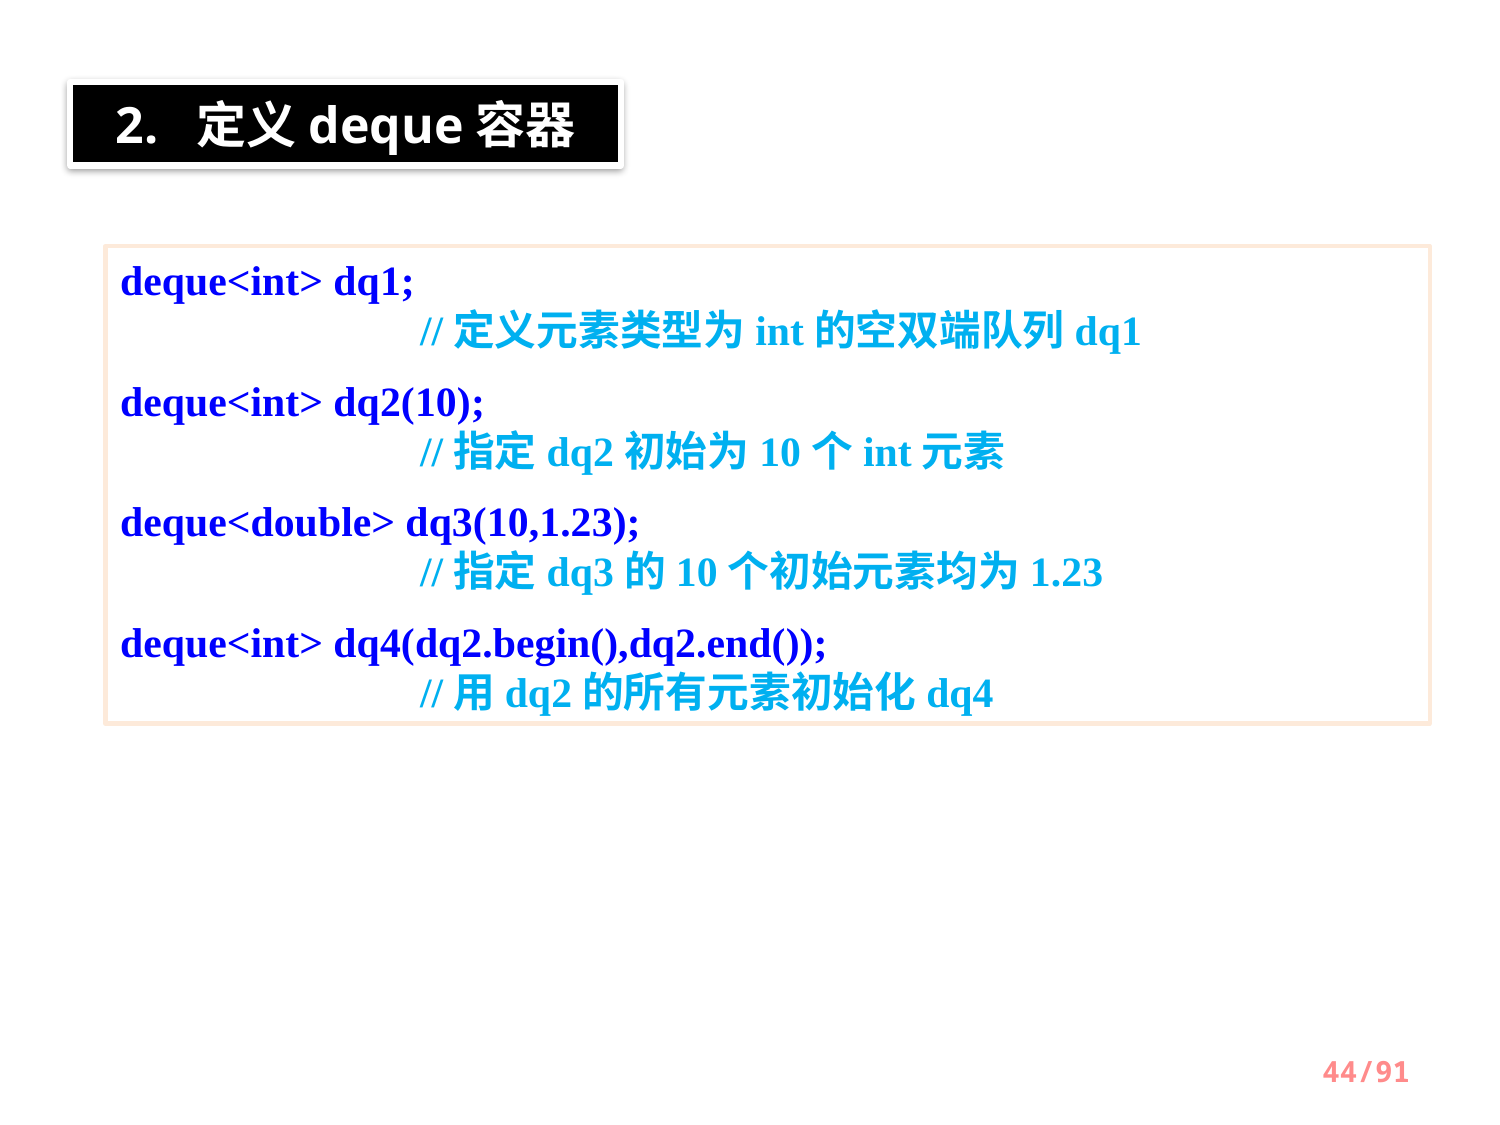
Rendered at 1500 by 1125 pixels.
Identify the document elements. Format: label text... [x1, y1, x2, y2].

text_box 2. 定义deque容器 [67, 79, 624, 169]
text_box deque<int> dq1; //定义元素类型为int的空双端队列dq1 deque<int> dq2(10); //指定dq2初始为10个int元素 deque<double> dq3(10,1.23); //指定dq3的10个初始元素均为1.23 deque<int> dq4(dq2.begin(),dq2.end()); //用dq2的所有元素初始化dq4 [103, 244, 1432, 726]
slide_number 44/91 [1074, 1042, 1425, 1103]
